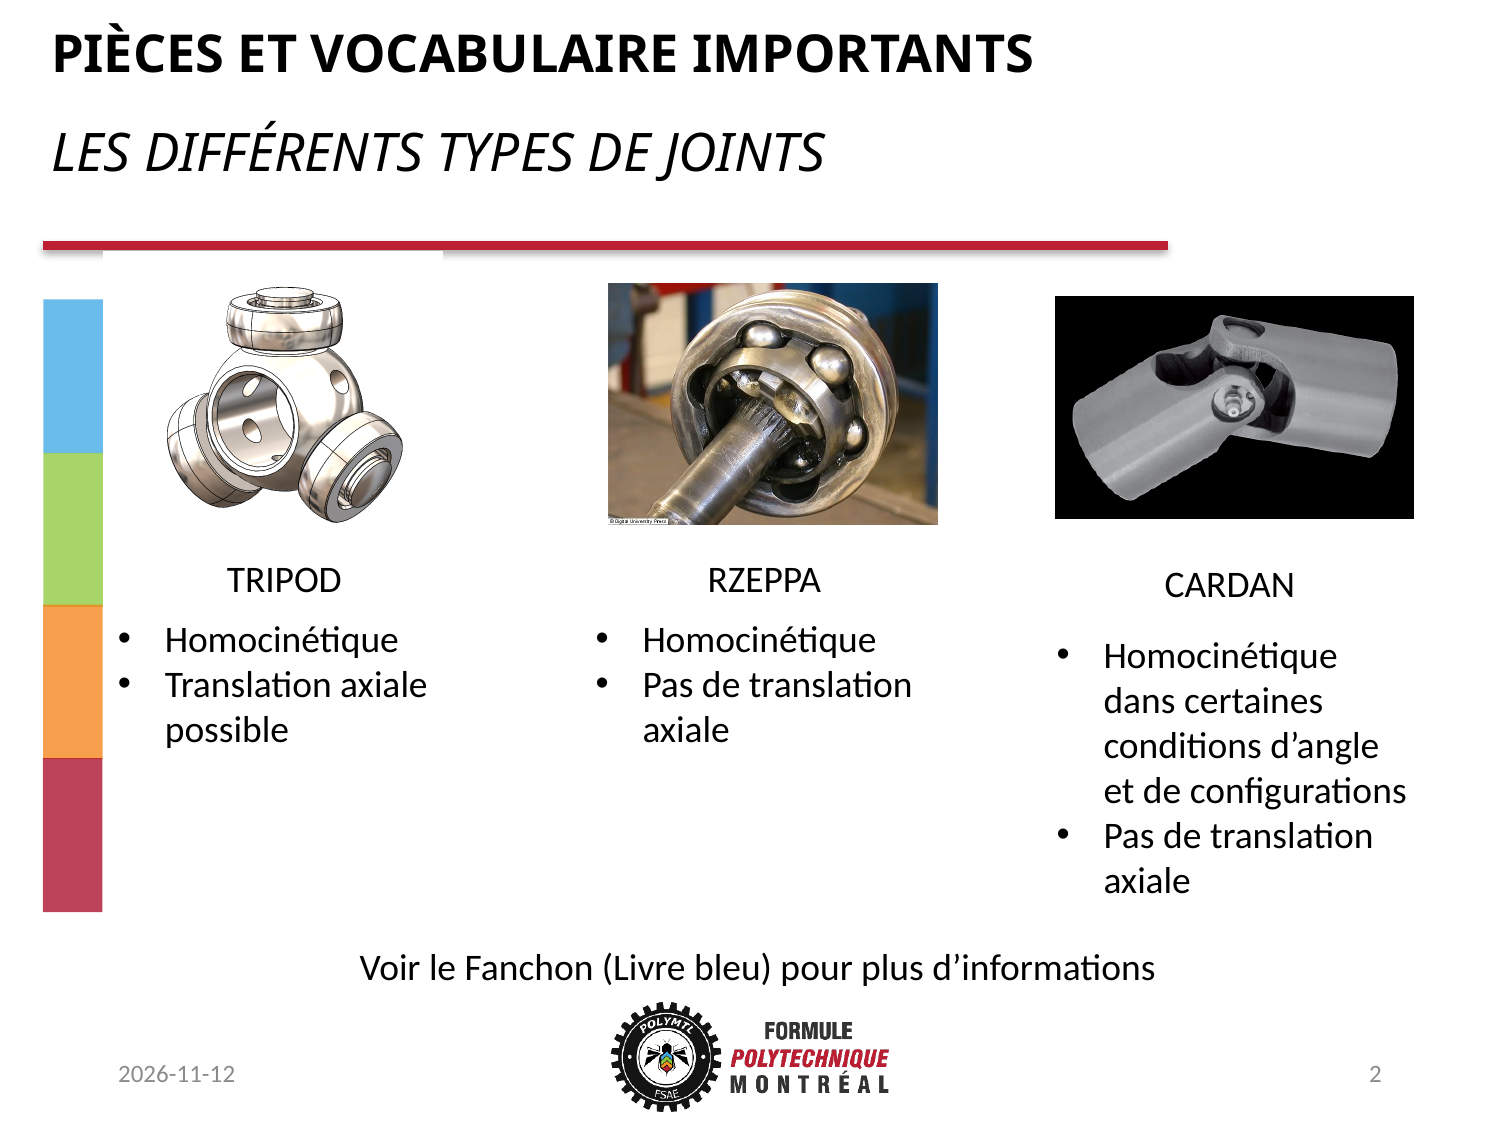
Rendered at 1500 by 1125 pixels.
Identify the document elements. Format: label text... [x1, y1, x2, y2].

picture [608, 283, 938, 525]
text_box TRIPOD [136, 558, 441, 607]
text_box RZEPPA [620, 547, 926, 607]
text_box Les différents types de joints [35, 118, 1276, 191]
picture [103, 251, 443, 558]
text_box Voir le Fanchon (Livre bleu) pour plus d’informations [344, 935, 1235, 995]
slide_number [103, 1042, 441, 1103]
slide_number 2 [1059, 1042, 1397, 1103]
title PIÈCES ET VOCABULAIRE IMPORTANTS [35, 19, 1276, 93]
picture [611, 1002, 889, 1112]
picture [1054, 296, 1414, 519]
text_box Homocinétique dans certaines conditions d’angle et de configurations Pas de translation axiale [1041, 623, 1427, 909]
text_box Homocinétique Pas de translation axiale [580, 607, 966, 758]
text_box CARDAN [1081, 552, 1387, 612]
text_box Homocinétique Translation axiale possible [103, 607, 475, 758]
